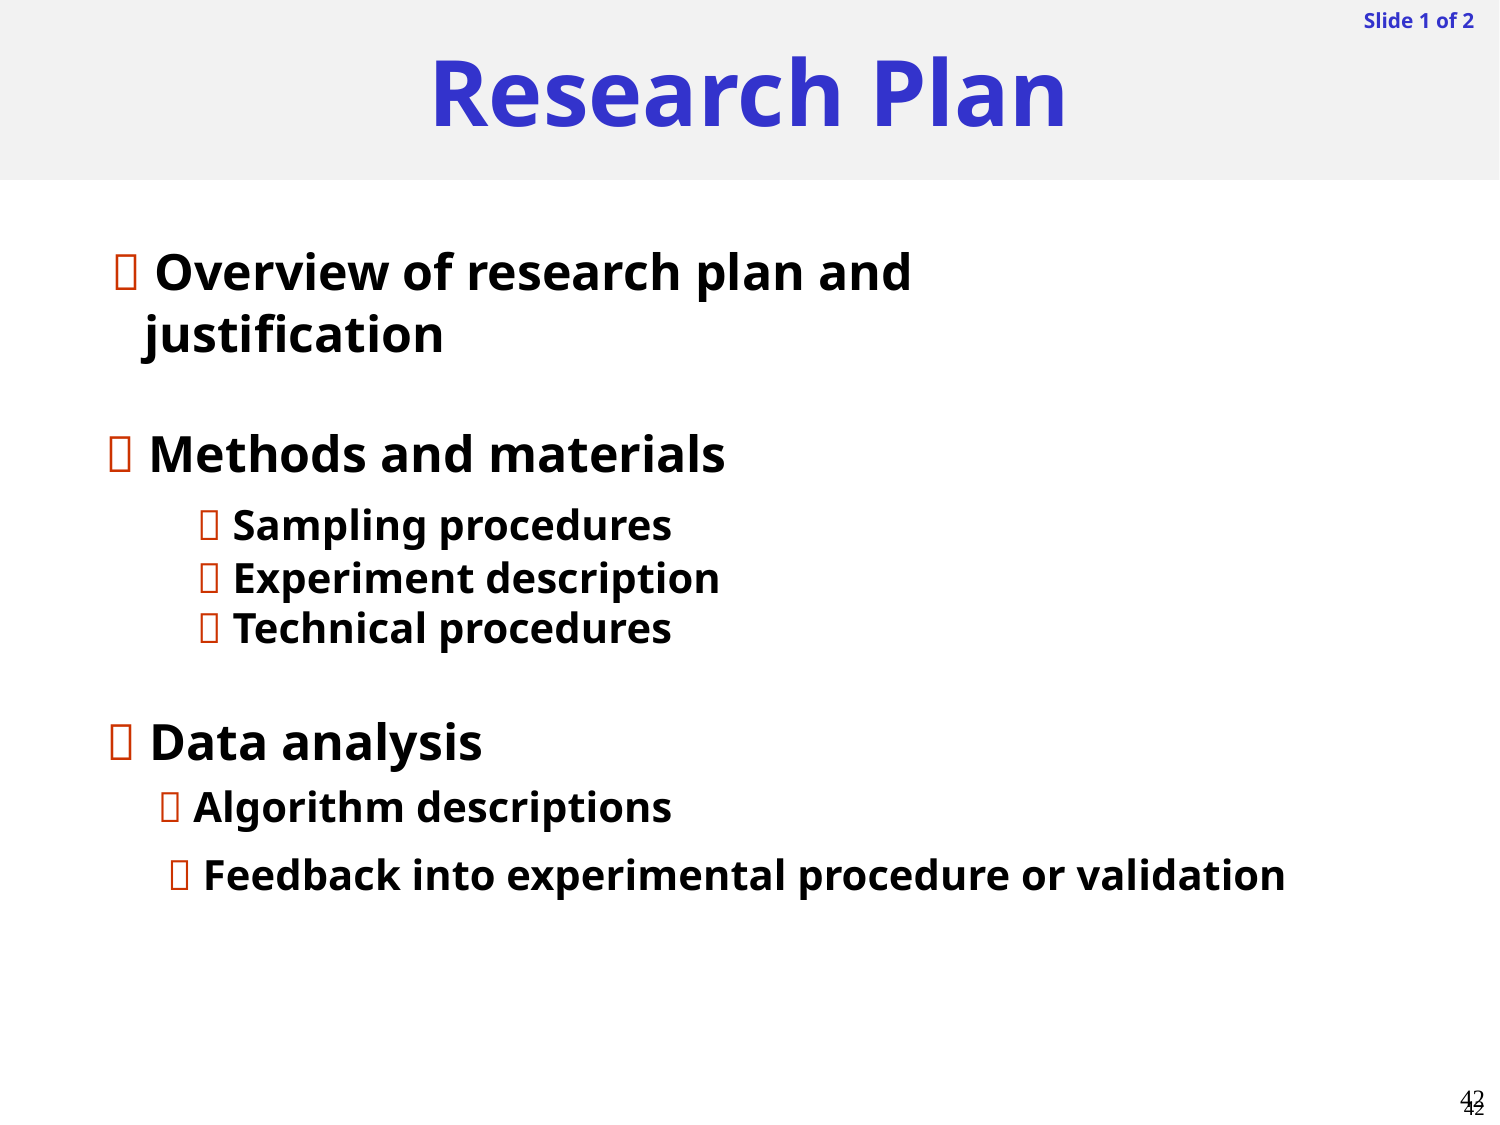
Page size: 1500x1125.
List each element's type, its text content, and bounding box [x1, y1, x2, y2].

text_box Slide 1 of 2 [1349, 0, 1490, 40]
text_box Research Plan [0, 0, 1500, 180]
text_box  Overview of research plan and justification  Methods and materials  Sampling procedures  Experiment description  Technical procedures  Data analysis  Algorithm descriptions  Feedback into experimental procedure or validation [0, 224, 1500, 980]
slide_number 42 [1187, 1074, 1500, 1125]
